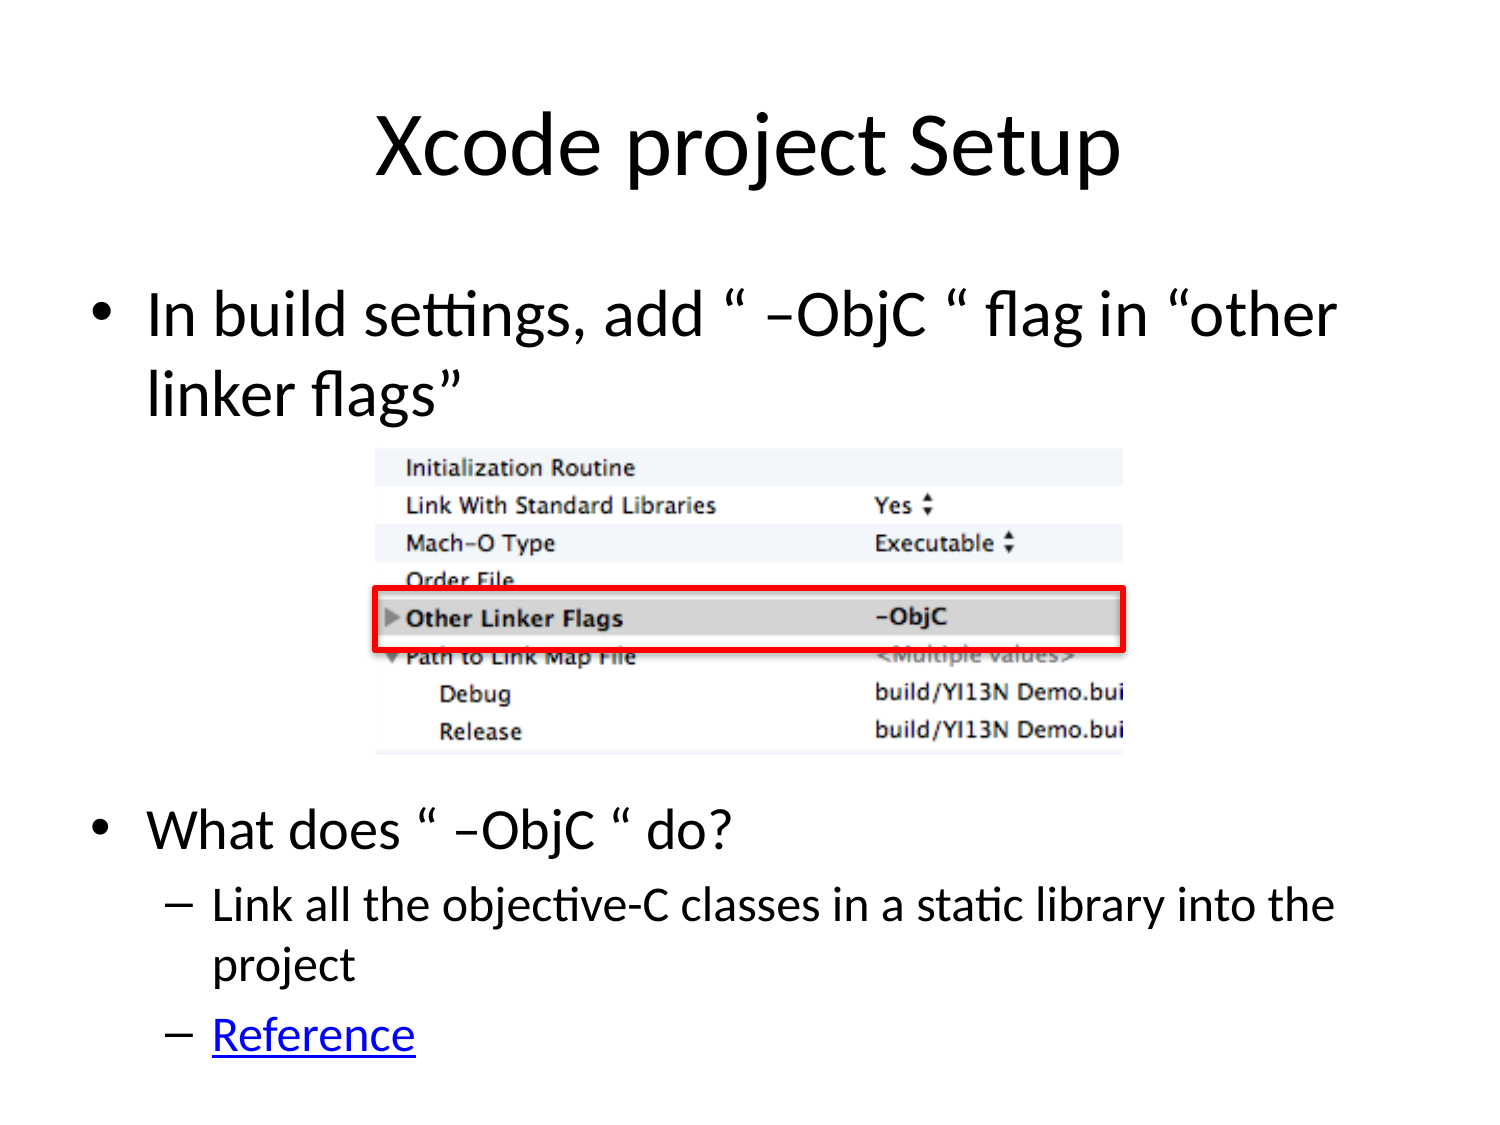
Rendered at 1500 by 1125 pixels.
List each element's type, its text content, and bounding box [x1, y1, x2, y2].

list In build settings, add “ –ObjC “ flag in “other linker flags” What does “ –ObjC “ do? Link all the objective-C classes in a static library into the project Reference [75, 262, 1425, 1125]
picture [374, 445, 1124, 755]
title Xcode project Setup [75, 45, 1425, 233]
